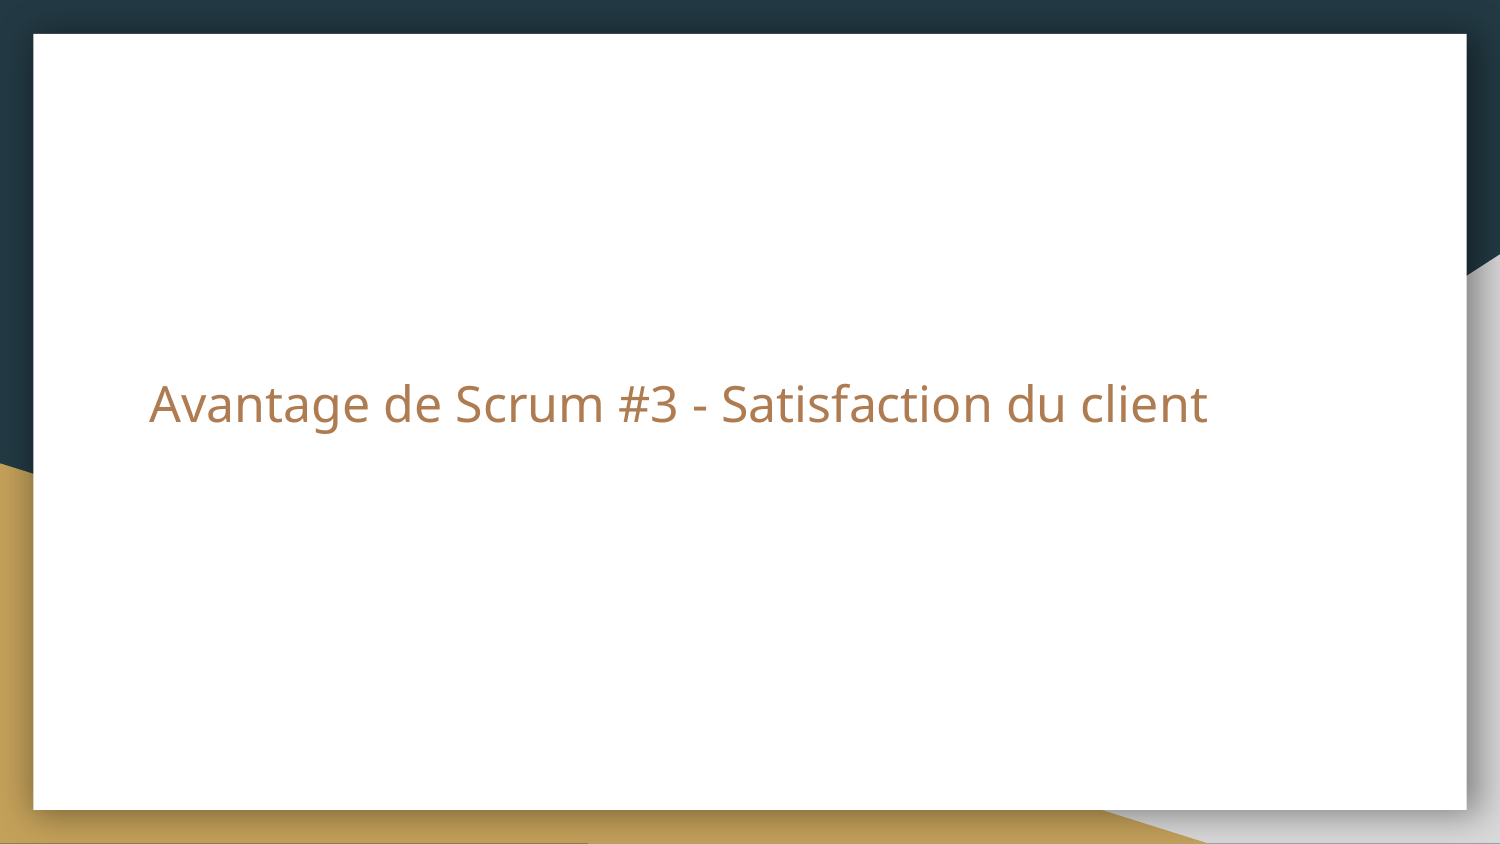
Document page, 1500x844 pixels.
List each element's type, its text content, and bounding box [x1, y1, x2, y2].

list Comment Scrum améliore la satisfaction du client grâce à une livraison continue de fonctionnalités ? [134, 326, 1366, 729]
